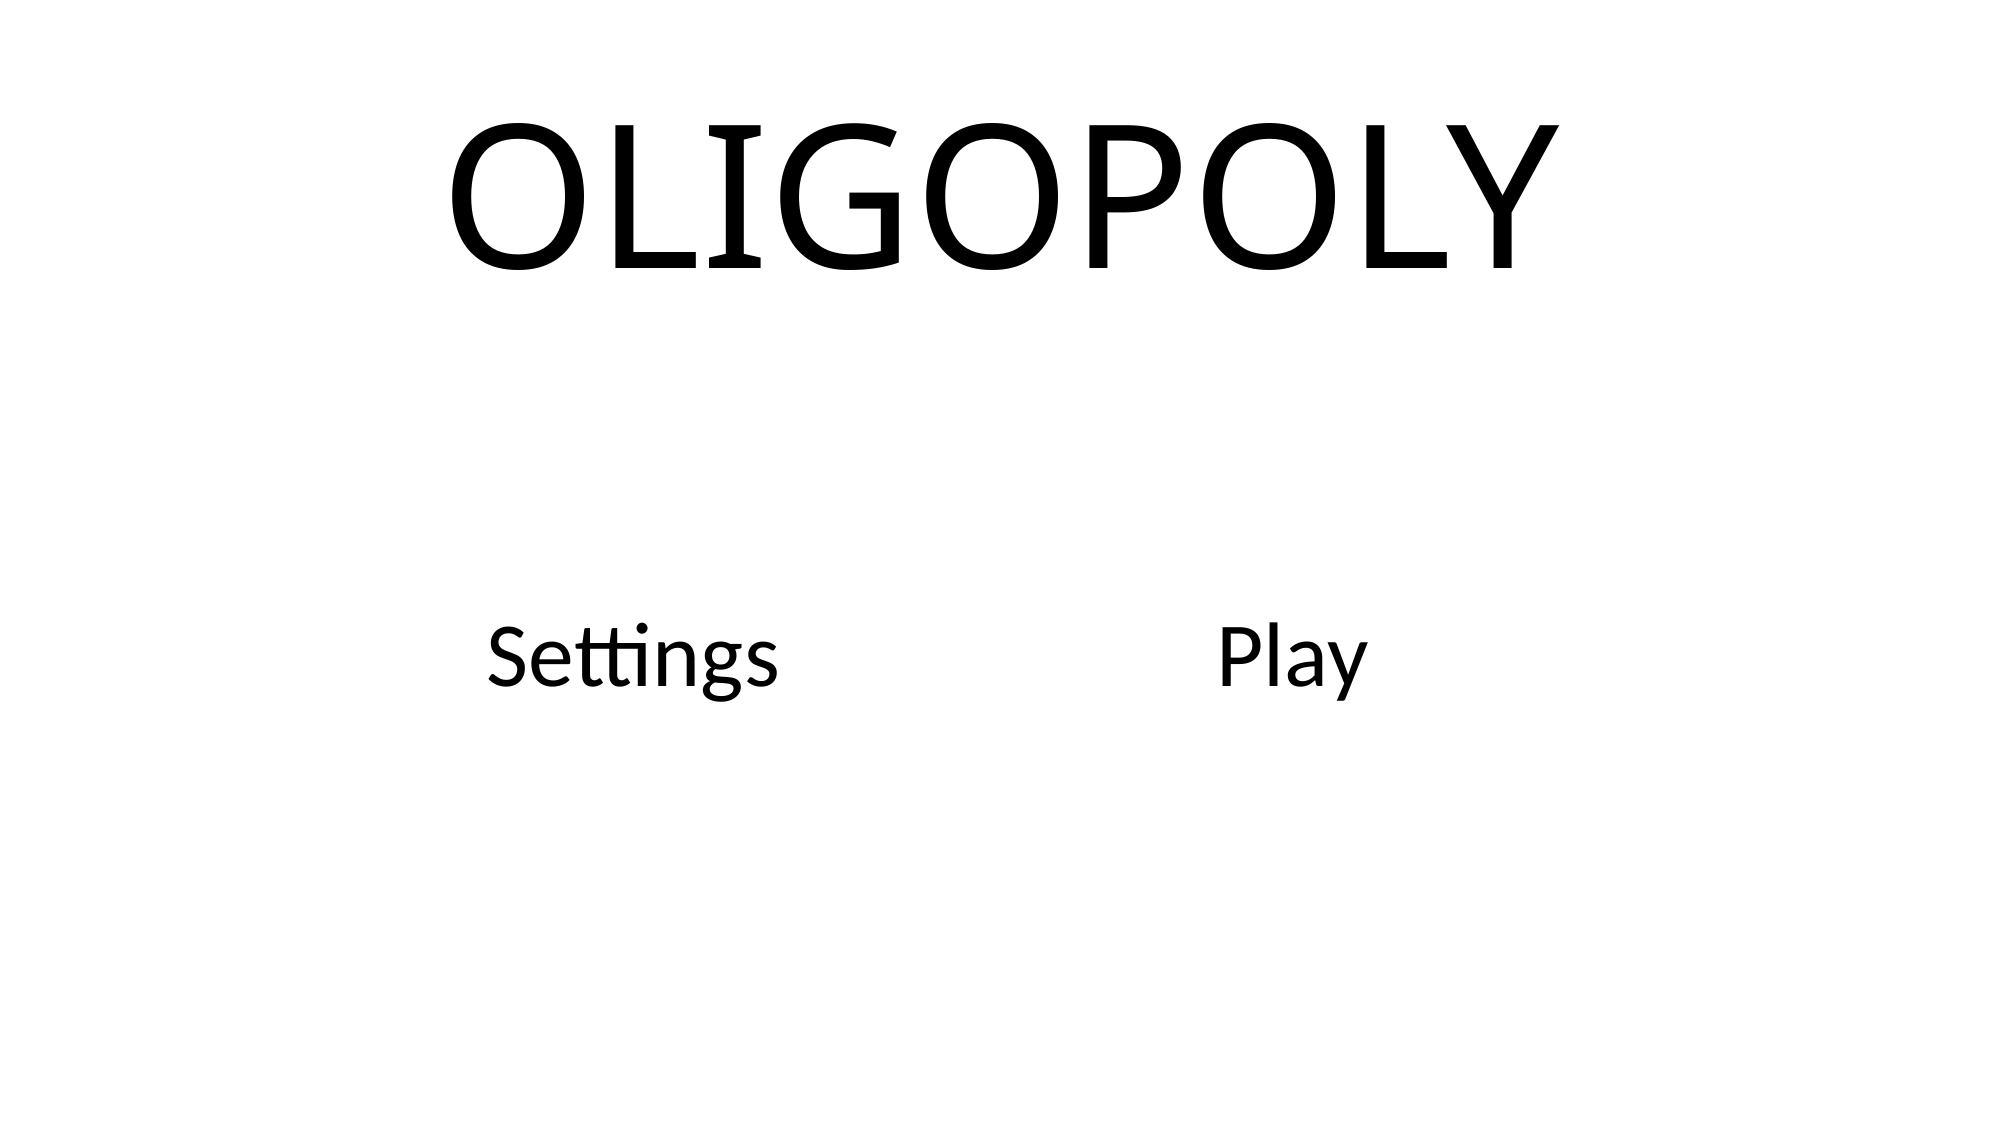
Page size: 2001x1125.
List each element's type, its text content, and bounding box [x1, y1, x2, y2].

text_box OLIGOPOLY [425, 61, 1575, 316]
text_box Settings [472, 587, 796, 713]
text_box Play [1201, 587, 1386, 713]
